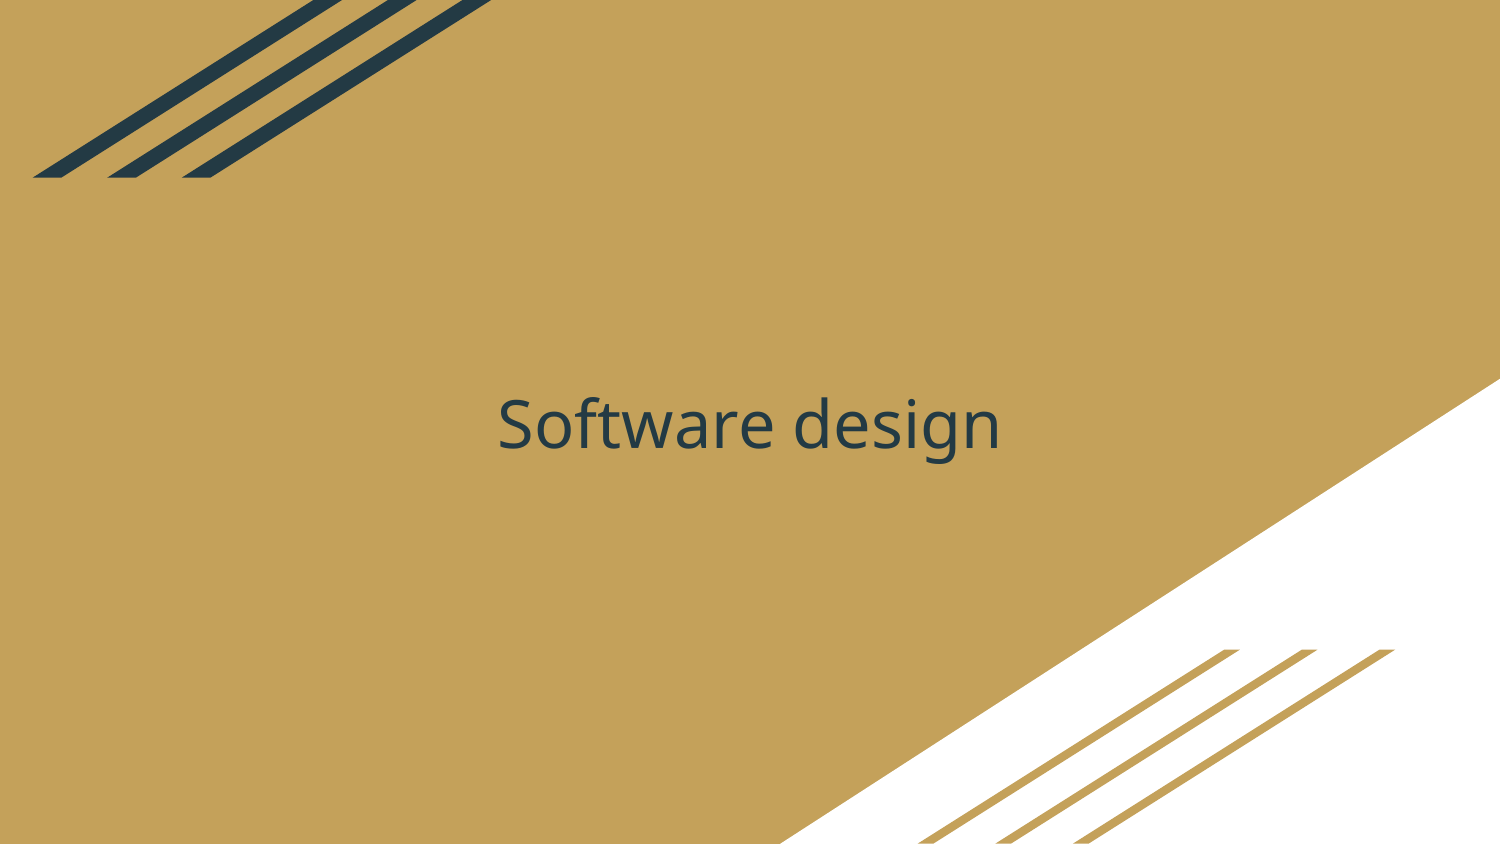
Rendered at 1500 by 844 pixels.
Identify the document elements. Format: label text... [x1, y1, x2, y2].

title Software design [309, 286, 1192, 557]
